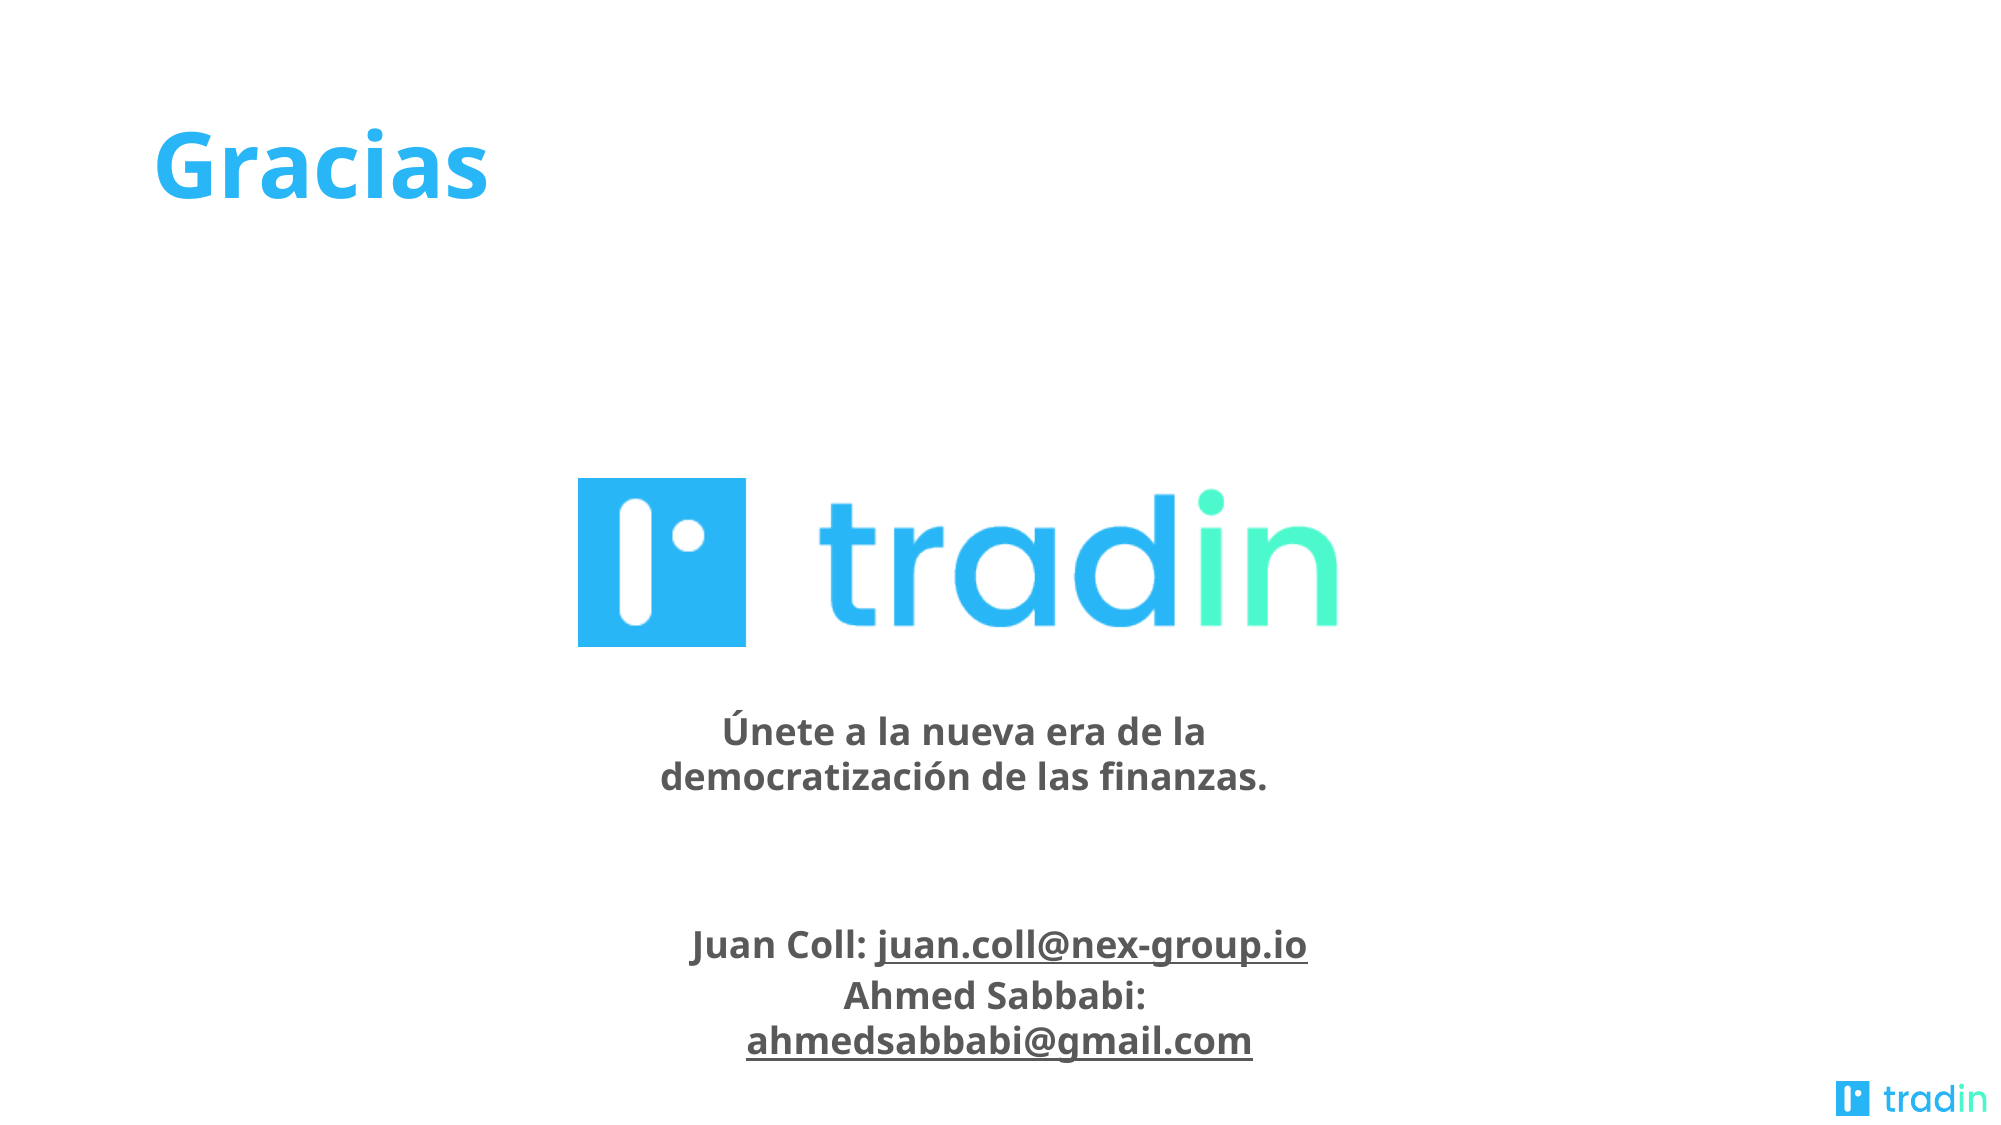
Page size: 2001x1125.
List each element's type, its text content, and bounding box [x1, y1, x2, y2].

text_box Únete a la nueva era de la democratización de las finanzas. [577, 700, 1351, 806]
title Gracias [137, 59, 1863, 278]
text_box Juan Coll: juan.coll@nex-group.io Ahmed Sabbabi: ahmedsabbabi@gmail.com [637, 913, 1362, 1076]
picture [577, 478, 1351, 647]
picture [1836, 1081, 1989, 1116]
